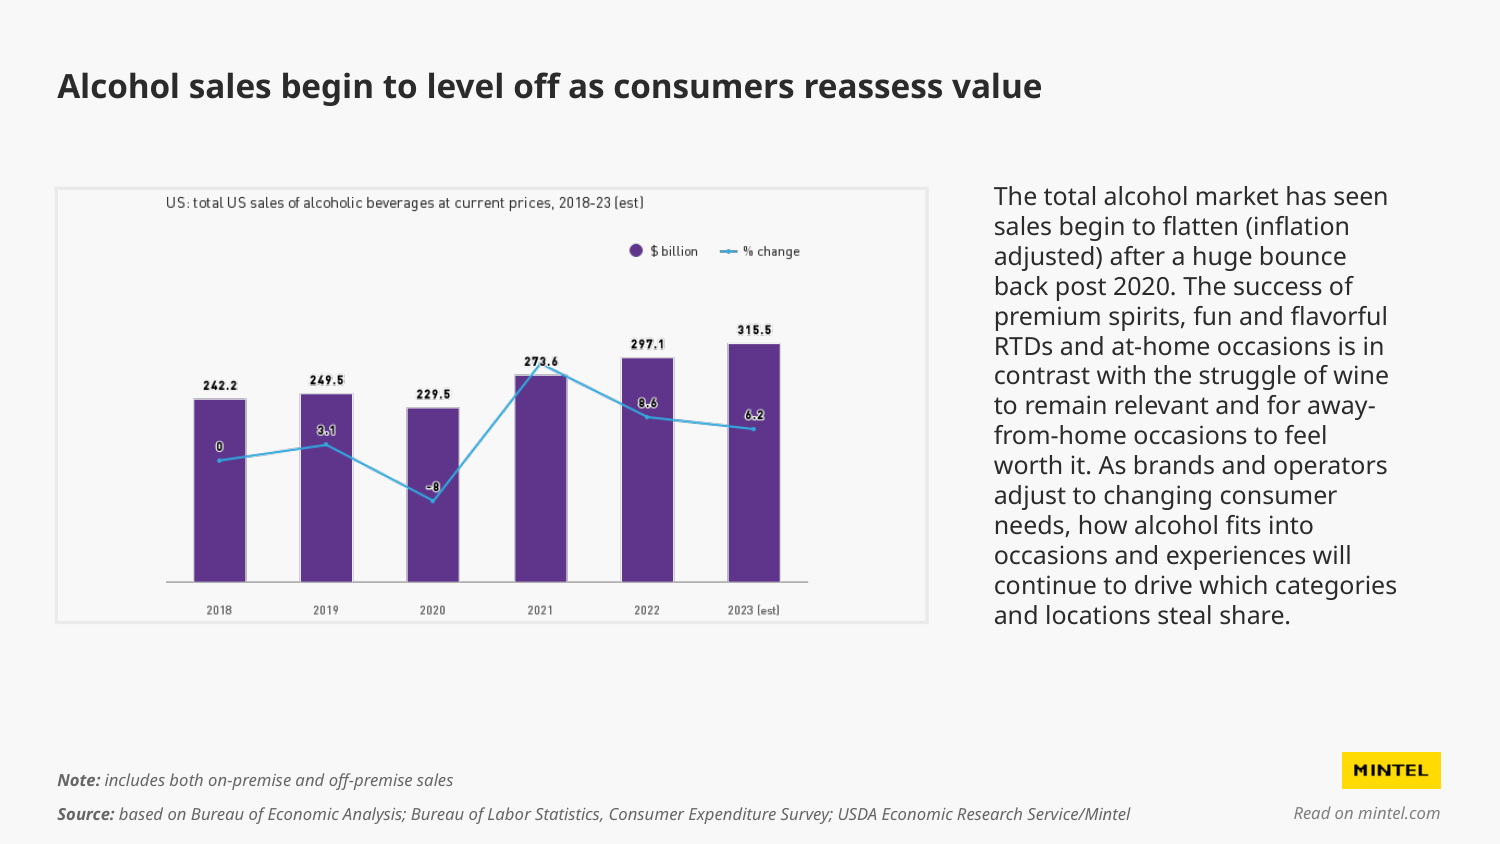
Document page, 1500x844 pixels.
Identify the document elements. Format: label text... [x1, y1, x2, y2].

list The total alcohol market has seen sales begin to flatten (inflation adjusted) after a huge bounce back post 2020. The success of premium spirits, fun and flavorful RTDs and at-home occasions is in contrast with the struggle of wine to remain relevant and for away-from-home occasions to feel worth it. As brands and operators adjust to changing consumer needs, how alcohol fits into occasions and experiences will continue to drive which categories and locations steal share. [993, 180, 1404, 661]
list Read on mintel.com [1200, 795, 1441, 832]
title Alcohol sales begin to level off as consumers reassess value [57, 57, 1416, 158]
picture [1342, 752, 1441, 789]
list Note: includes both on-premise and off-premise sales Source: based on Bureau of Economic Analysis; Bureau of Labor Statistics, Consumer Expenditure Survey; USDA Economic Research Service/Mintel [57, 742, 1180, 832]
picture [166, 185, 819, 622]
